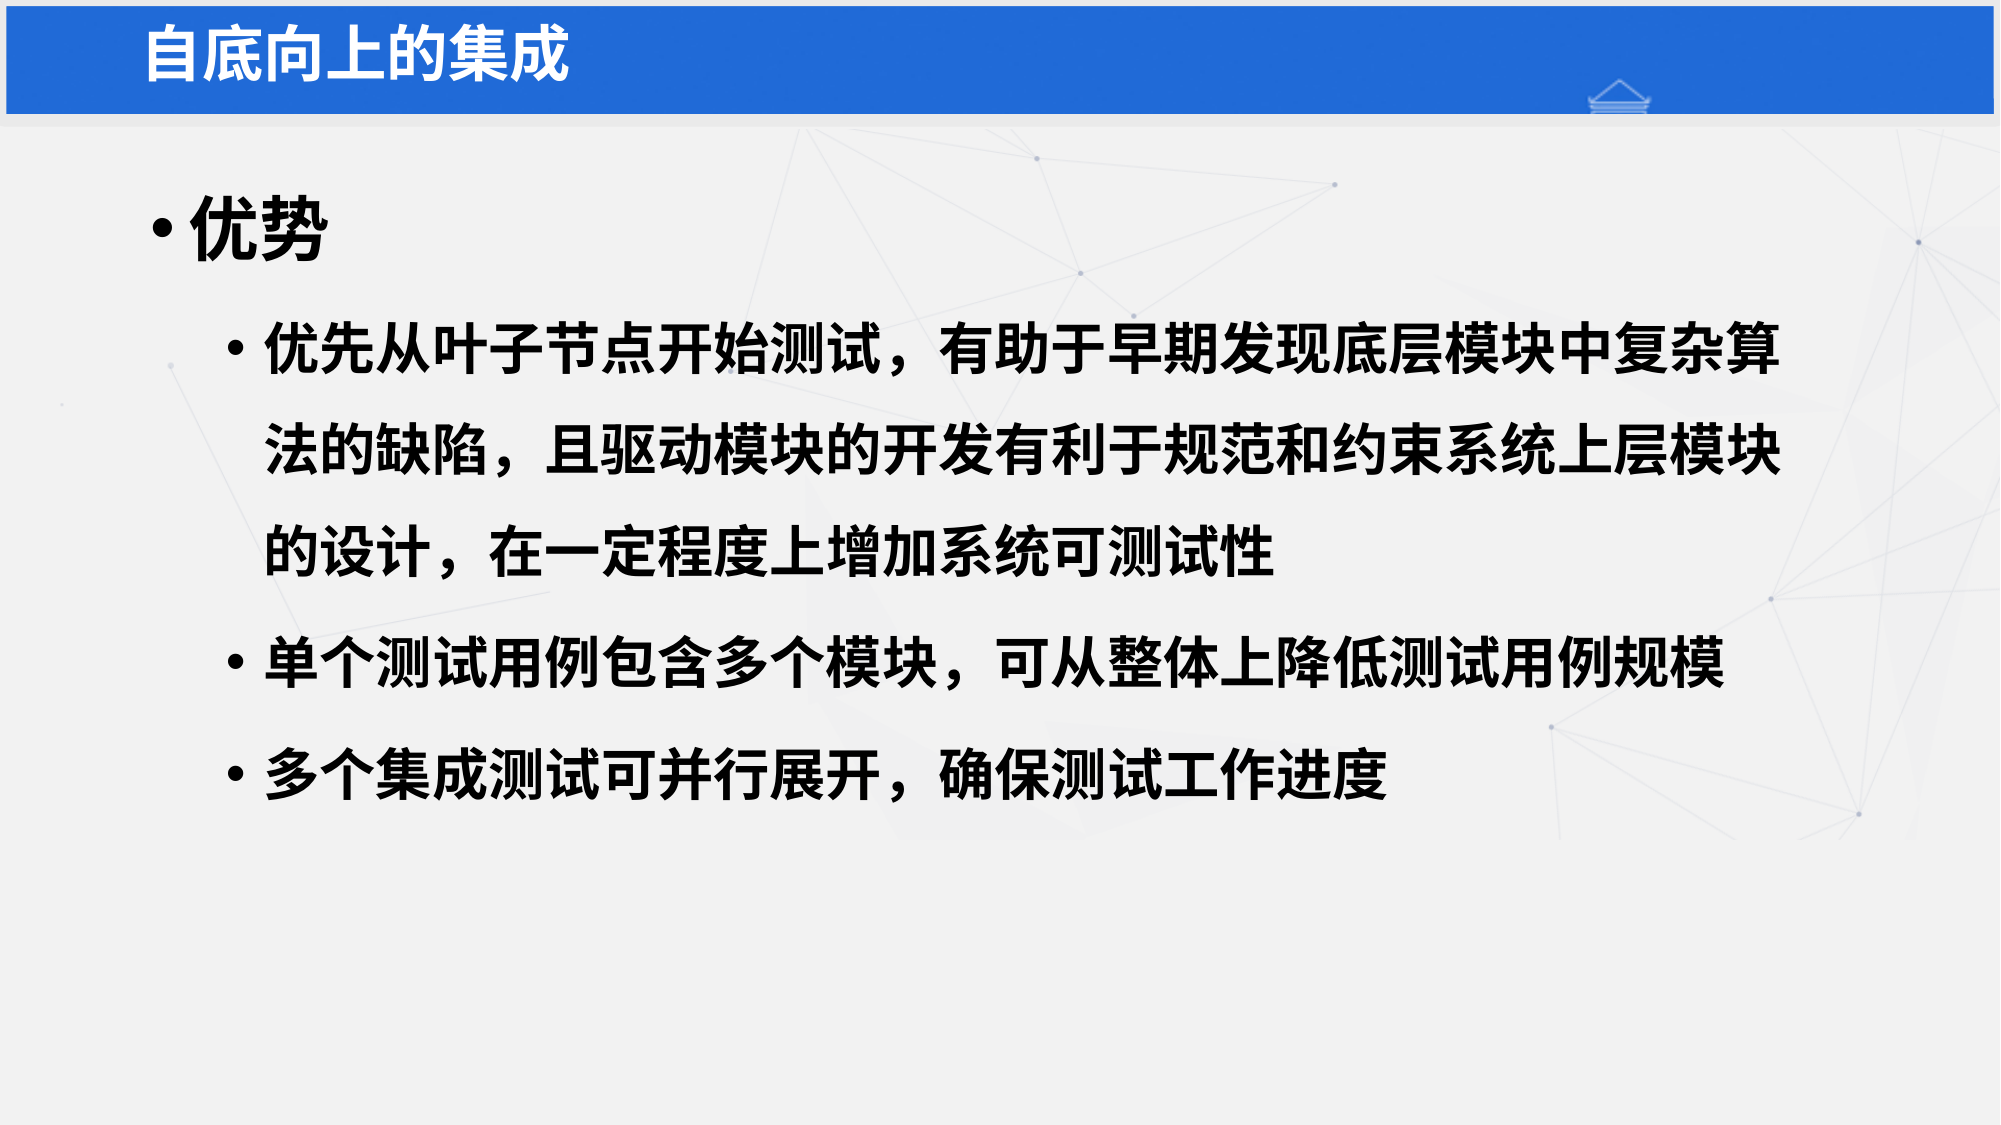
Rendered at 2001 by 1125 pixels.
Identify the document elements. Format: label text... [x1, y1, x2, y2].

picture [7, 7, 1993, 114]
list 优势 优先从叶子节点开始测试，有助于早期发现底层模块中复杂算法的缺陷，且驱动模块的开发有利于规范和约束系统上层模块的设计，在一定程度上增加系统可测试性 单个测试用例包含多个模块，可从整体上降低测试用例规模 多个集成测试可并行展开，确保测试工作进度 [150, 141, 1828, 904]
picture [0, 129, 2000, 840]
title 自底向上的集成 [140, 23, 1503, 91]
